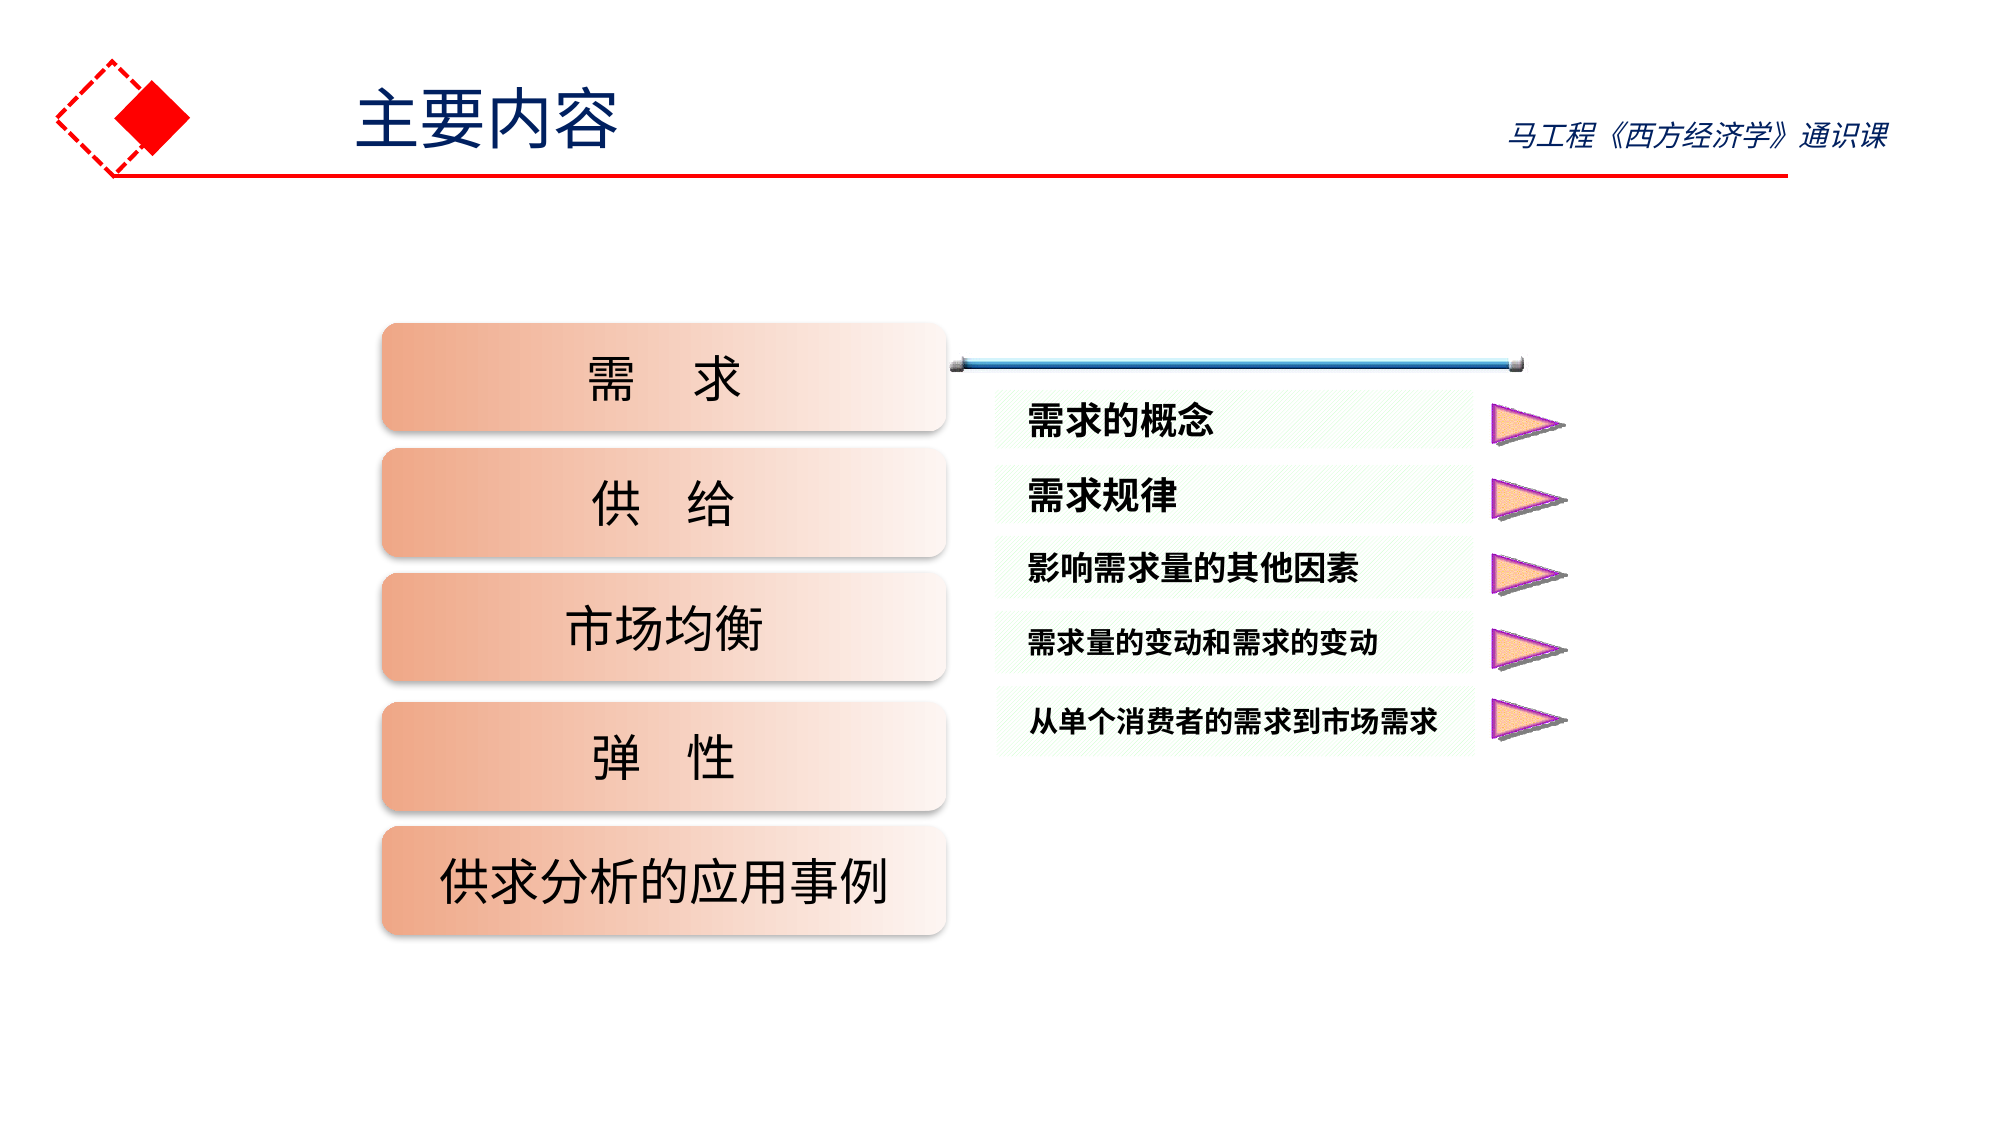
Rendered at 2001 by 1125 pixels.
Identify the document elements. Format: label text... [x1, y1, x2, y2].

text_box 供 给 [380, 447, 948, 559]
text_box 需求量的变动和需求的变动 [994, 610, 1474, 674]
text_box 马工程《西方经济学》通识课 [1491, 109, 1979, 160]
text_box 从单个消费者的需求到市场需求 [996, 686, 1475, 757]
text_box 需求规律 [994, 464, 1474, 524]
picture [942, 352, 1530, 378]
text_box 弹 性 [380, 701, 948, 812]
picture [1473, 693, 1574, 744]
picture [1473, 623, 1574, 674]
text_box 主要内容 [338, 69, 1082, 165]
text_box [114, 80, 191, 157]
picture [1473, 548, 1574, 599]
text_box 供求分析的应用事例 [380, 825, 948, 936]
picture [1473, 398, 1574, 449]
picture [1473, 473, 1574, 524]
text_box 影响需求量的其他因素 [994, 535, 1474, 599]
text_box [54, 61, 143, 178]
text_box 市场均衡 [380, 571, 948, 683]
text_box 需 求 [380, 321, 948, 433]
text_box 需求的概念 [994, 389, 1474, 449]
